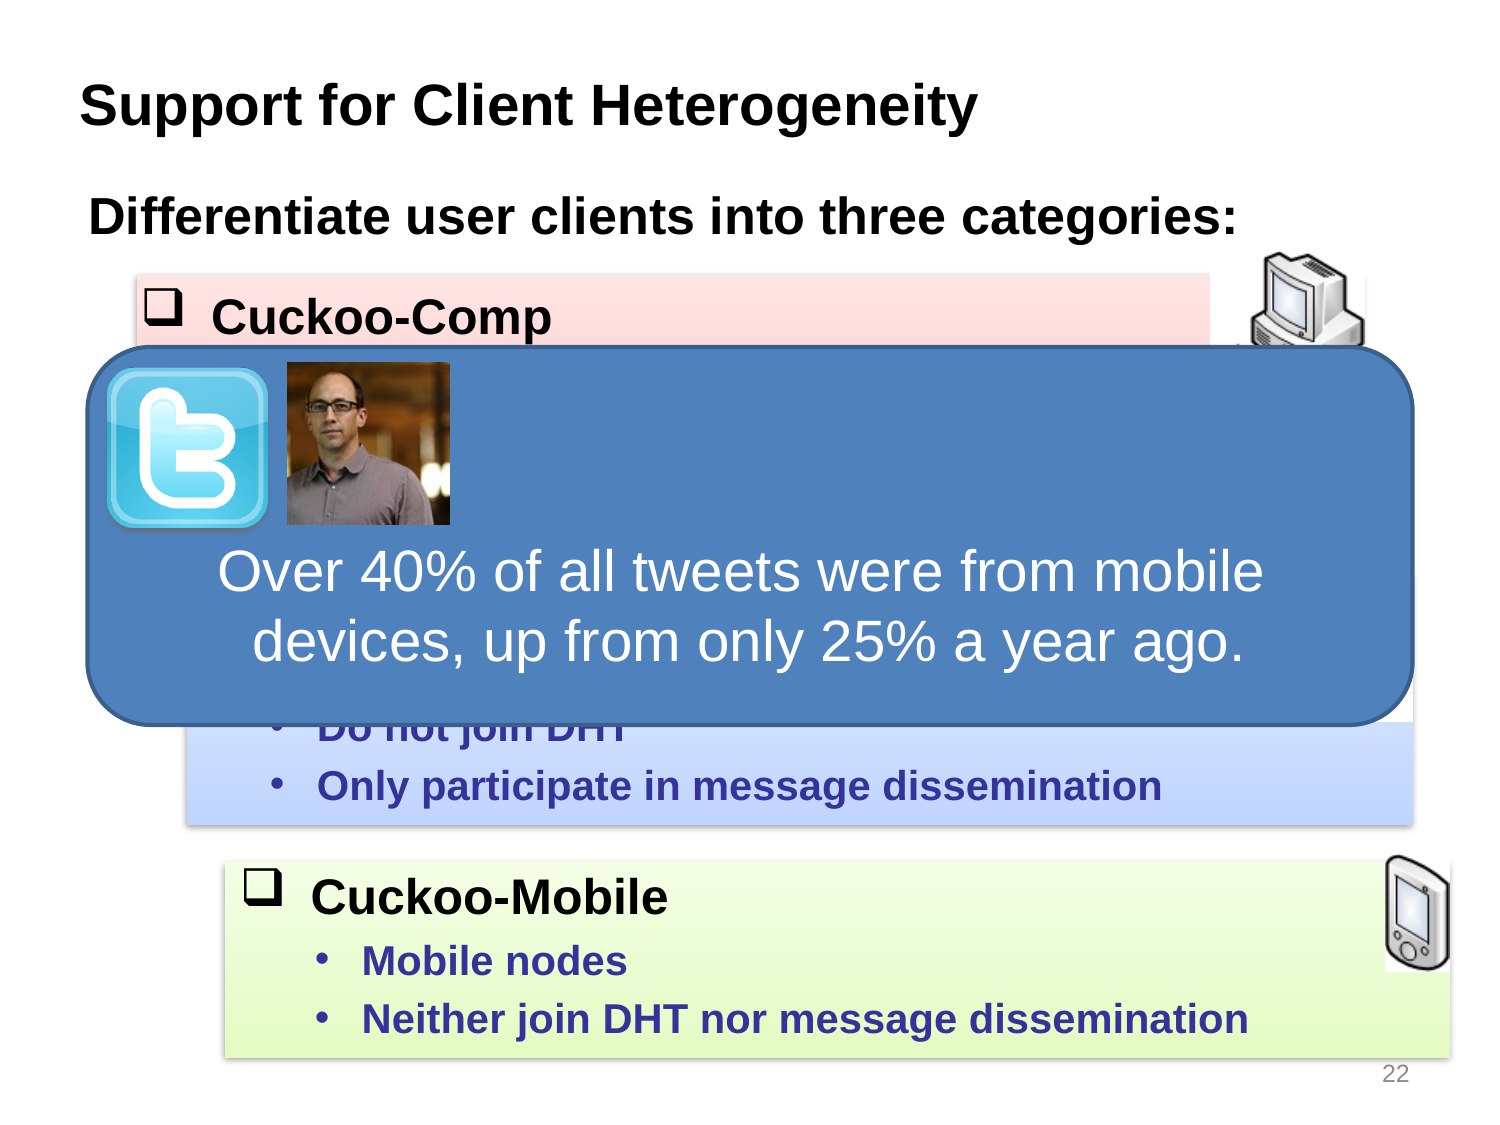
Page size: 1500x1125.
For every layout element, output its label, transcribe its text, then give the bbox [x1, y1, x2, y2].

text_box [125, 251, 1485, 538]
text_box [179, 732, 1413, 851]
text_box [87, 346, 1413, 726]
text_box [224, 824, 1451, 1070]
text_box Differentiate user clients into three categories: [73, 174, 1433, 275]
slide_number 22 [1074, 1078, 1425, 1103]
text_box Support for Client Heterogeneity [64, 60, 1270, 216]
